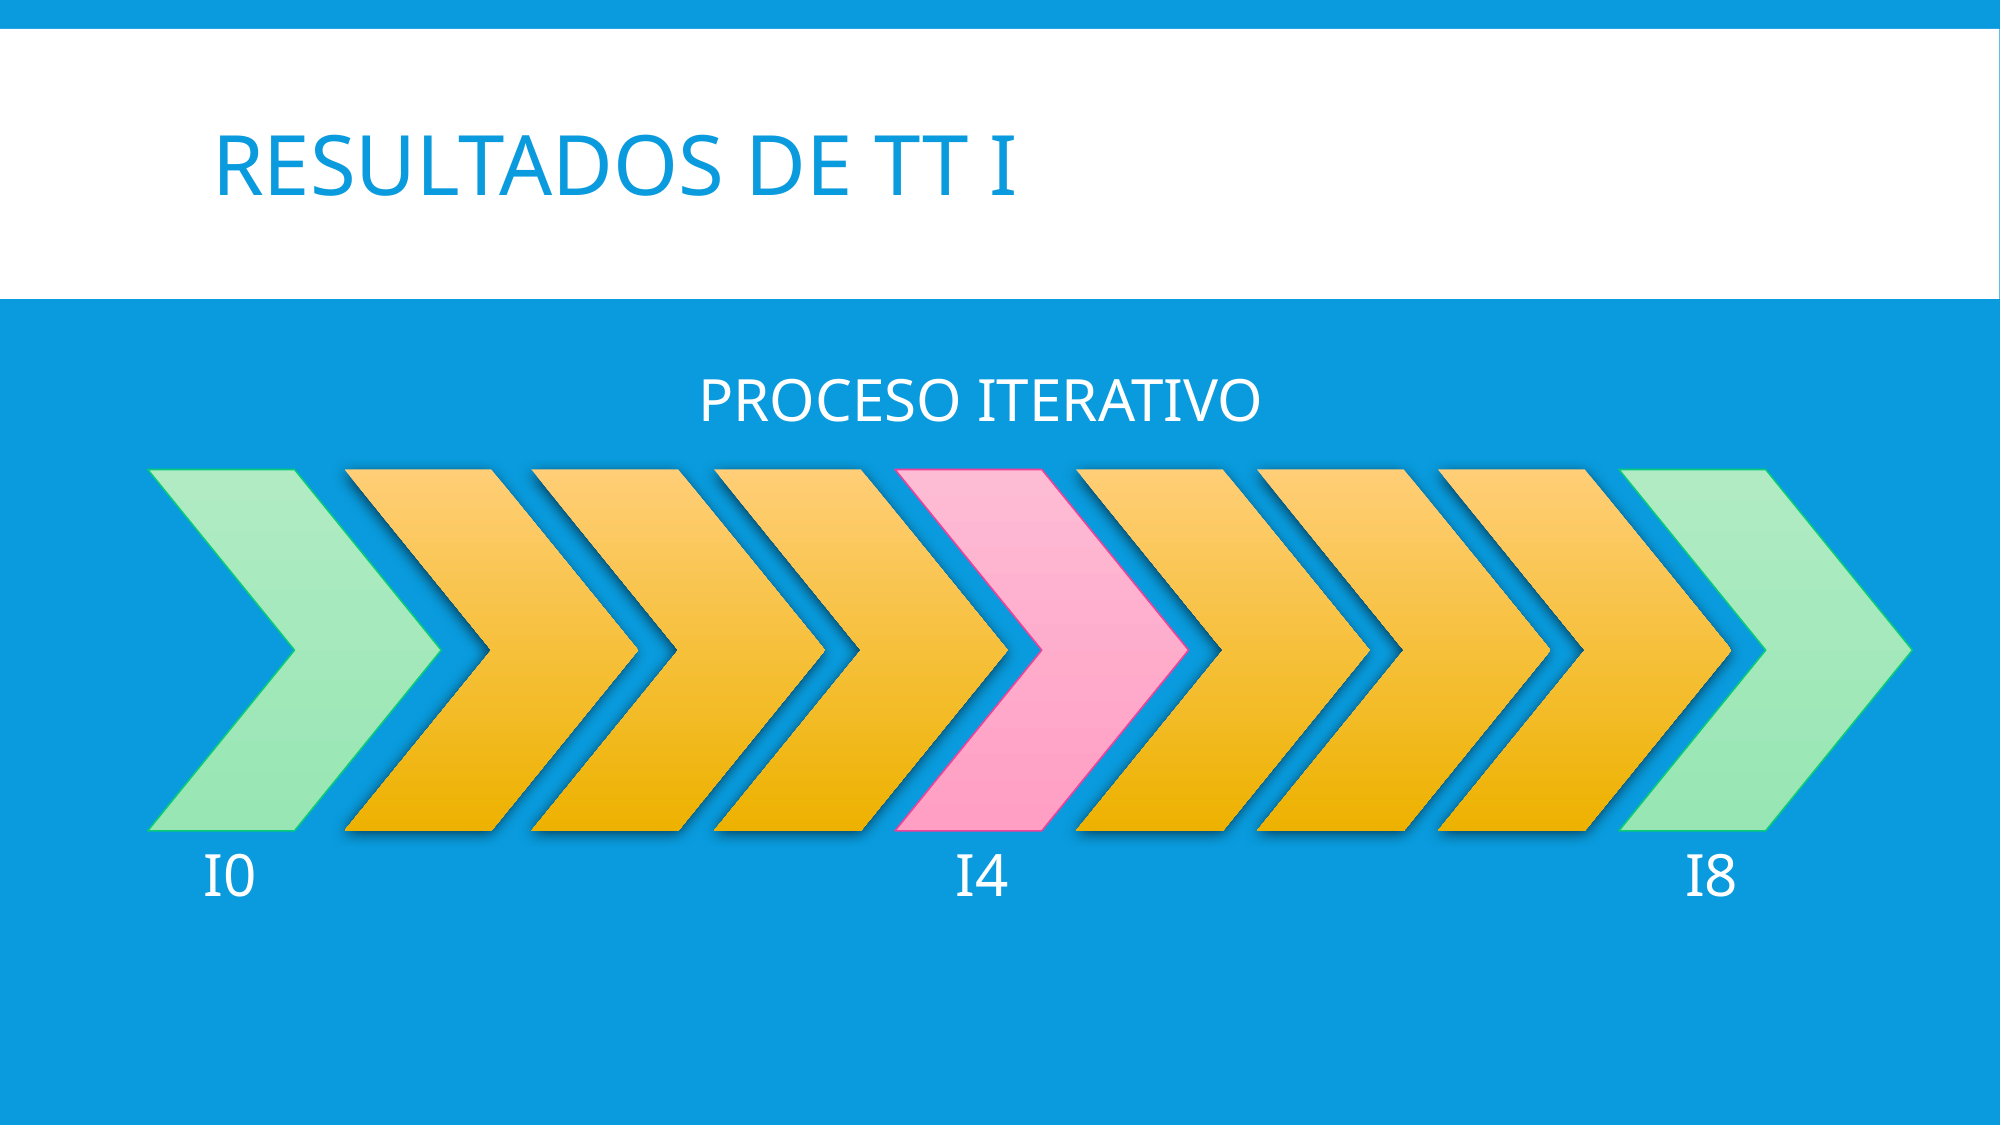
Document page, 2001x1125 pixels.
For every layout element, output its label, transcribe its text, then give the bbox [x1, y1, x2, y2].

text_box [344, 469, 639, 831]
text_box I0 [163, 830, 298, 916]
text_box [531, 469, 825, 831]
text_box I8 [1644, 830, 1779, 916]
text_box [1437, 469, 1732, 831]
title Resultados de tt i [197, 46, 1803, 295]
text_box [1256, 469, 1551, 831]
text_box [1618, 468, 1914, 832]
text_box [147, 468, 442, 832]
text_box PROCESO ITERATIVO [317, 355, 1645, 441]
text_box [894, 468, 1190, 832]
text_box [1076, 469, 1370, 831]
text_box [714, 469, 1008, 831]
text_box I4 [915, 830, 1049, 916]
